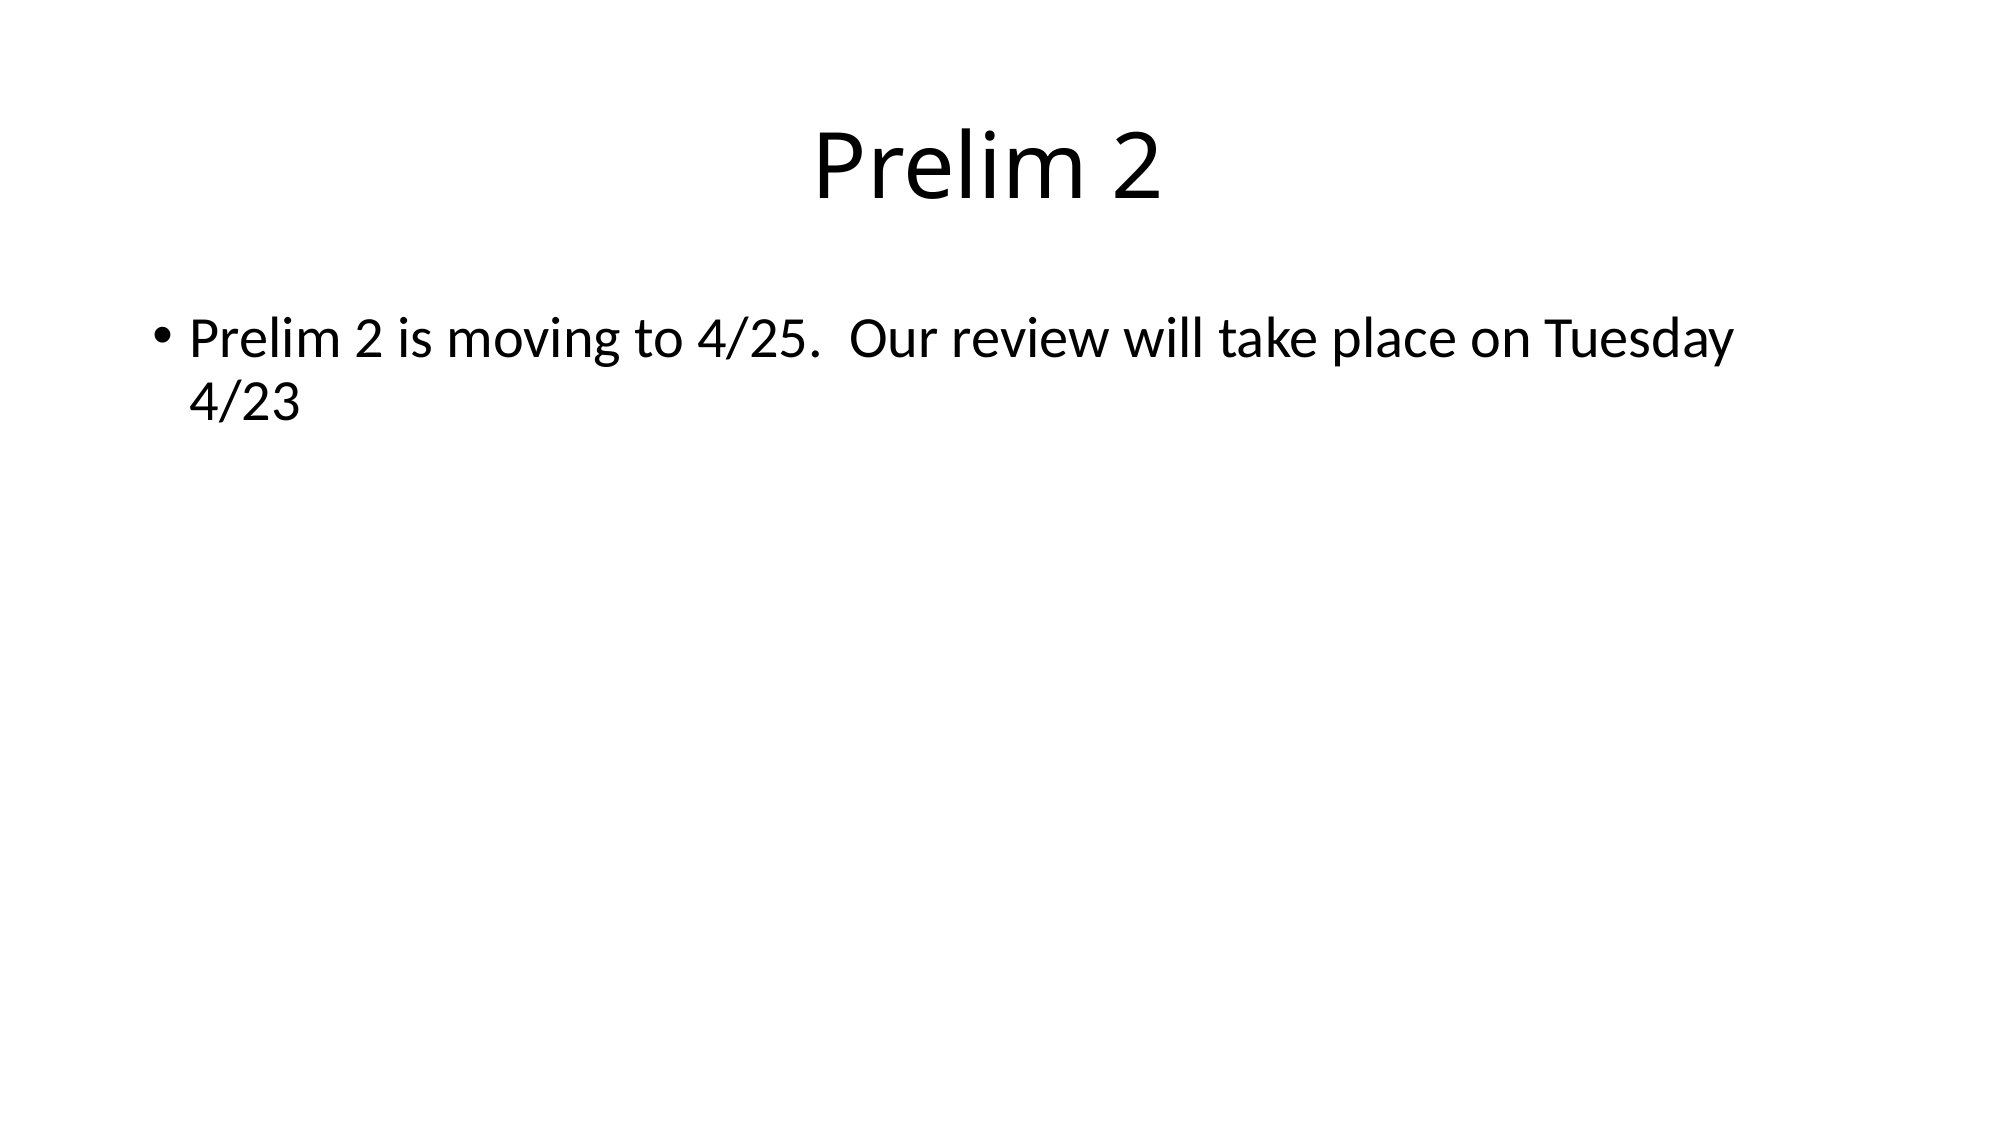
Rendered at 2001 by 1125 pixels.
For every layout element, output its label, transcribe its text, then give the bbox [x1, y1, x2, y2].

title Prelim 2 [137, 59, 1863, 278]
list Prelim 2 is moving to 4/25. Our review will take place on Tuesday 4/23 [137, 299, 1863, 1014]
